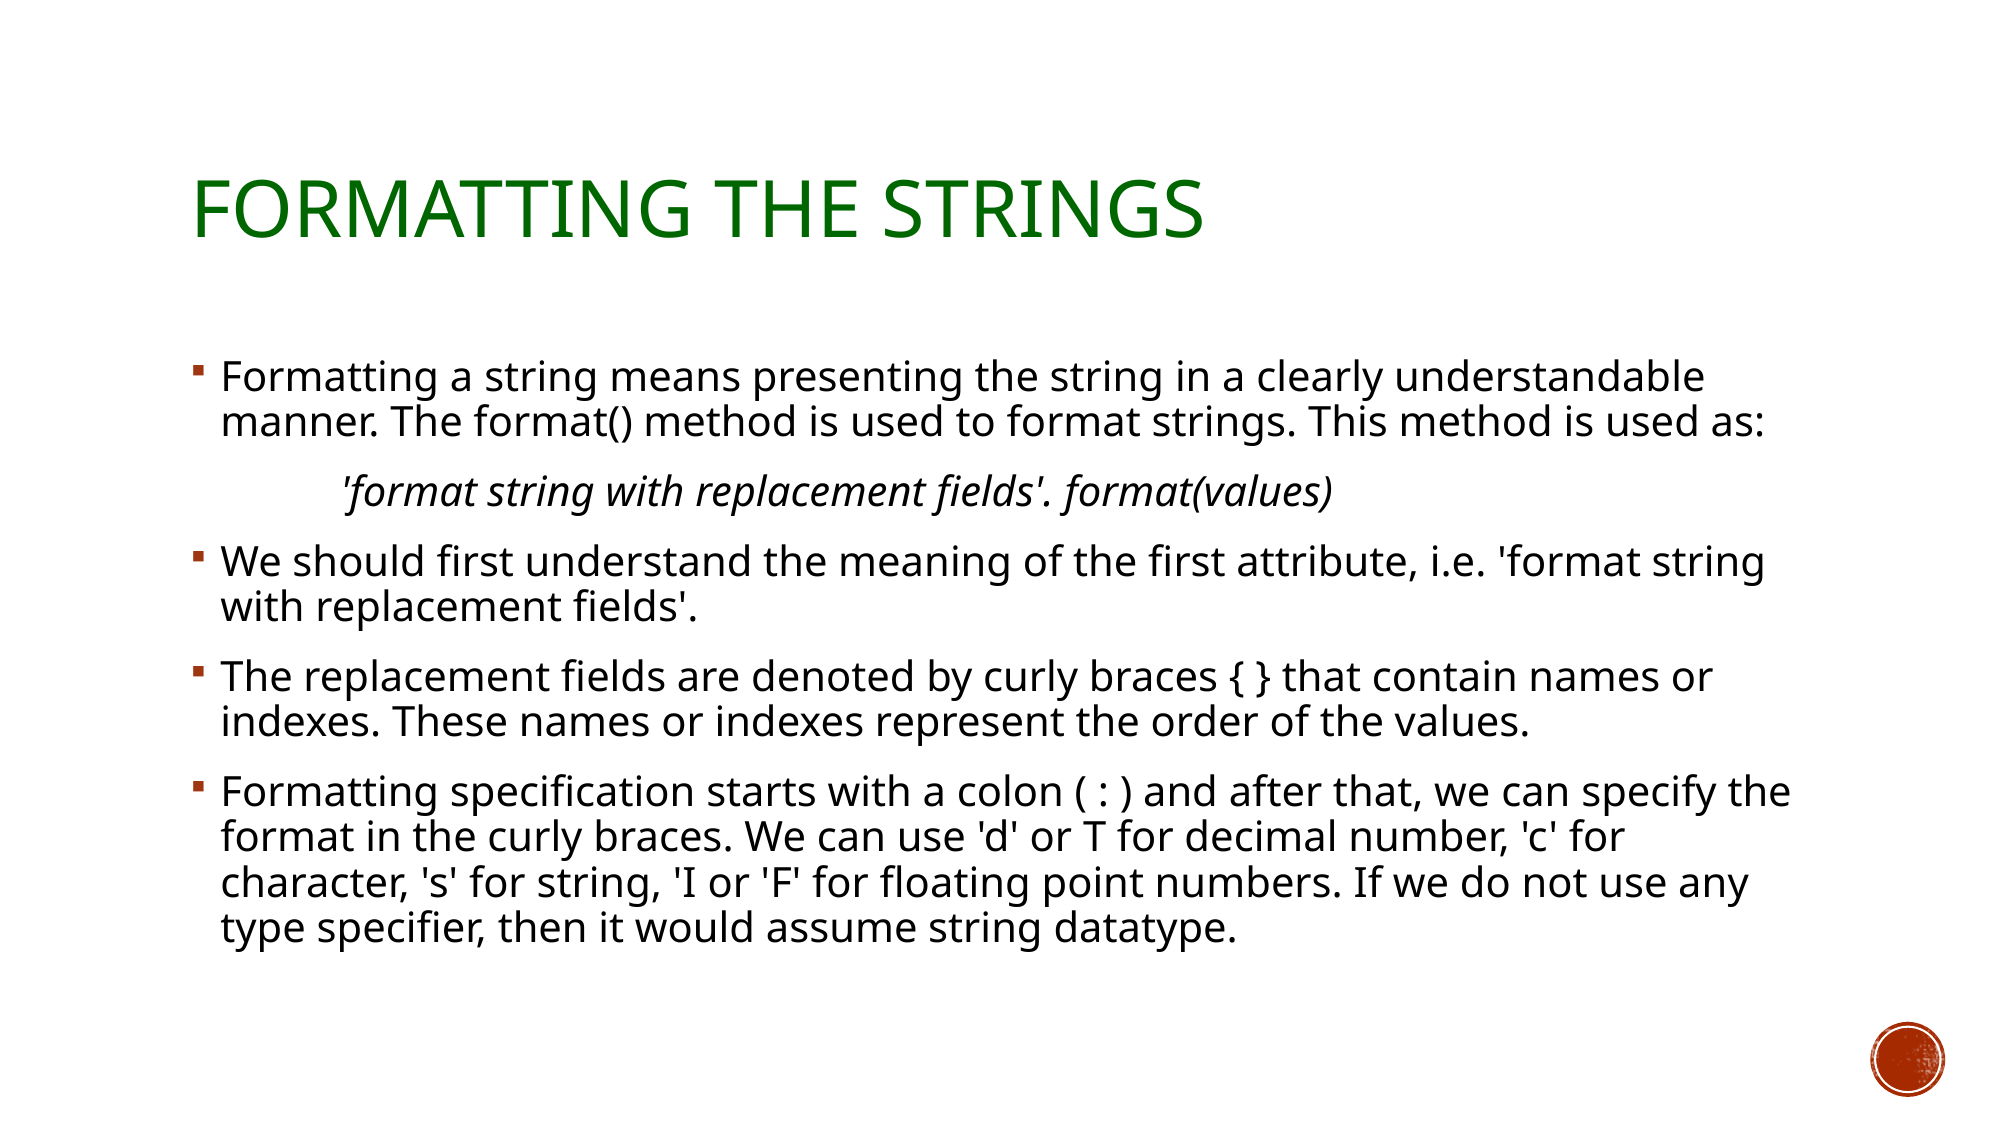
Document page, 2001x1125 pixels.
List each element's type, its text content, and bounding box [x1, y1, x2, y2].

title Formatting the strings [175, 79, 1826, 344]
list Formatting a string means presenting the string in a clearly understandable manner. The format() method is used to format strings. This method is used as: 'format string with replacement fields'. format(values) We should first understand the meaning of the first attribute, i.e. 'format string with replacement fields'. The replacement fields are denoted by curly braces { } that contain names or indexes. These names or indexes represent the order of the values. Formatting specification starts with a colon ( : ) and after that, we can specify the format in the curly braces. We can use 'd' or T for decimal number, 'c' for character, 's' for string, 'I or 'F' for floating point numbers. If we do not use any type specifier, then it would assume string datatype. [175, 348, 1826, 1013]
